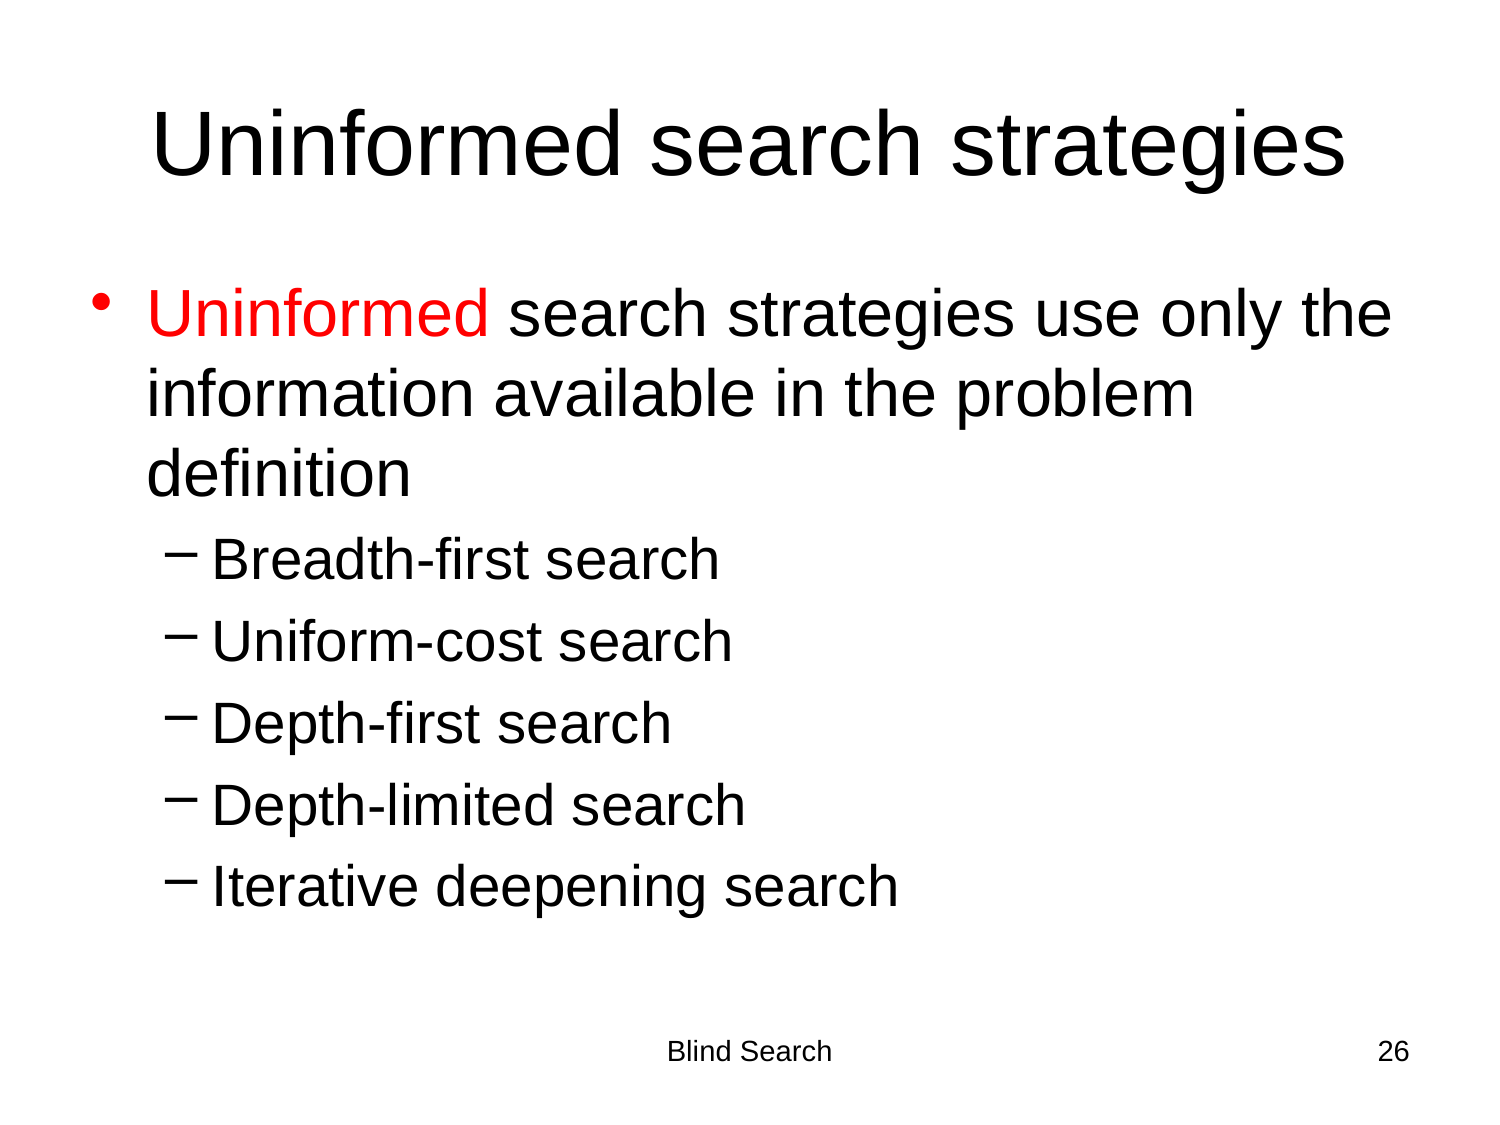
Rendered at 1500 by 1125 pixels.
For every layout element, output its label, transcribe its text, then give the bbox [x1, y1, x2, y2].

title Uninformed search strategies [75, 45, 1425, 233]
footer Blind Search [512, 1024, 988, 1103]
list Uninformed search strategies use only the information available in the problem definition Breadth-first search Uniform-cost search Depth-first search Depth-limited search Iterative deepening search [75, 262, 1425, 1005]
slide_number 26 [1074, 1024, 1426, 1103]
